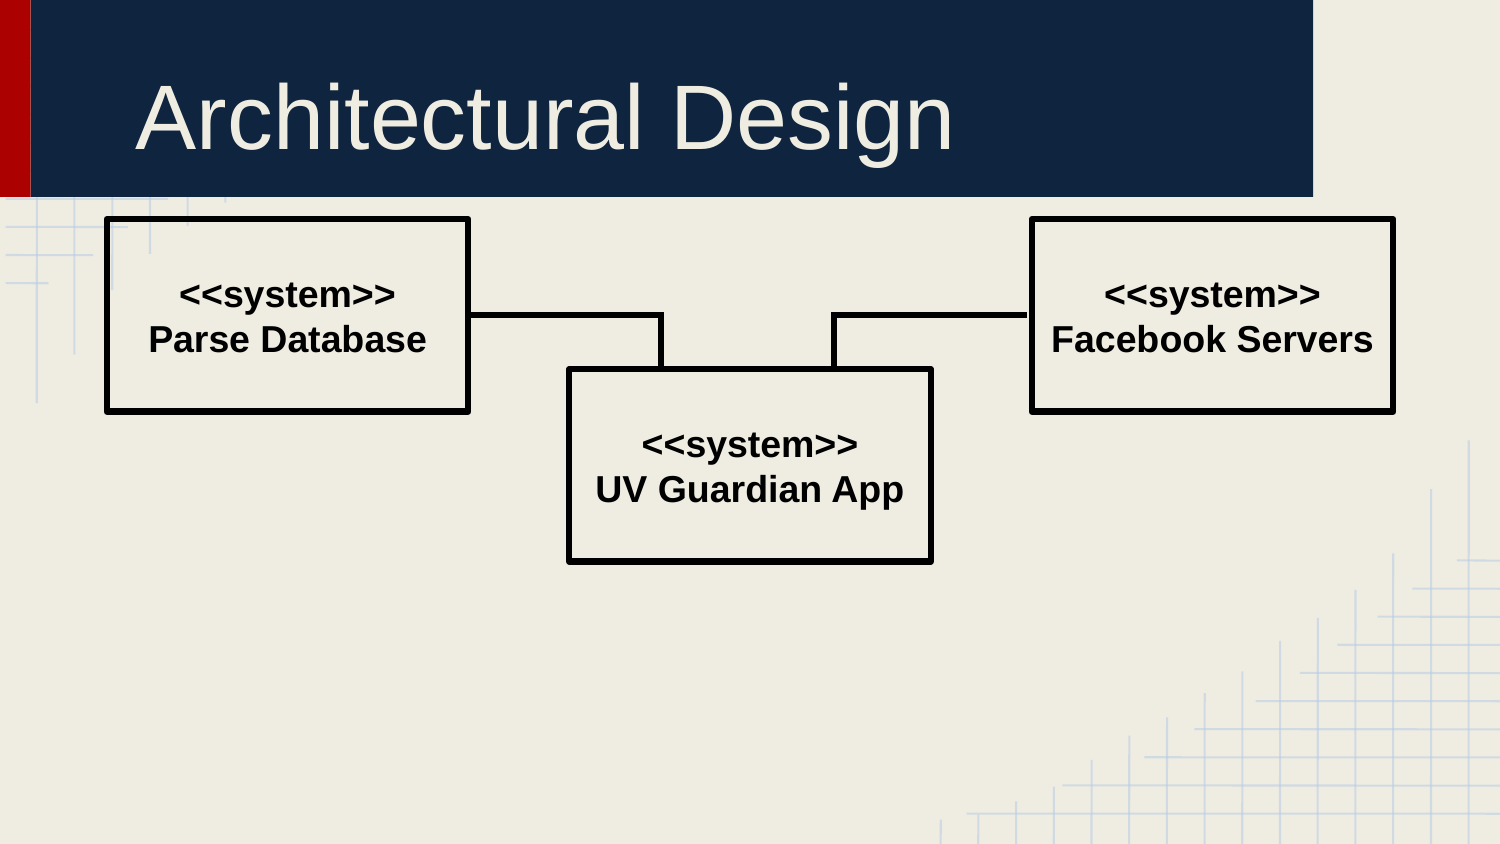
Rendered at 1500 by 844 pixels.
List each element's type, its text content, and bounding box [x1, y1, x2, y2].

text_box <<system>> UV Guardian App [569, 369, 931, 562]
text_box <<system>> Facebook Servers [1031, 219, 1394, 412]
text_box <<system>> Parse Database [106, 219, 469, 412]
title Architectural Design [75, 16, 1276, 183]
